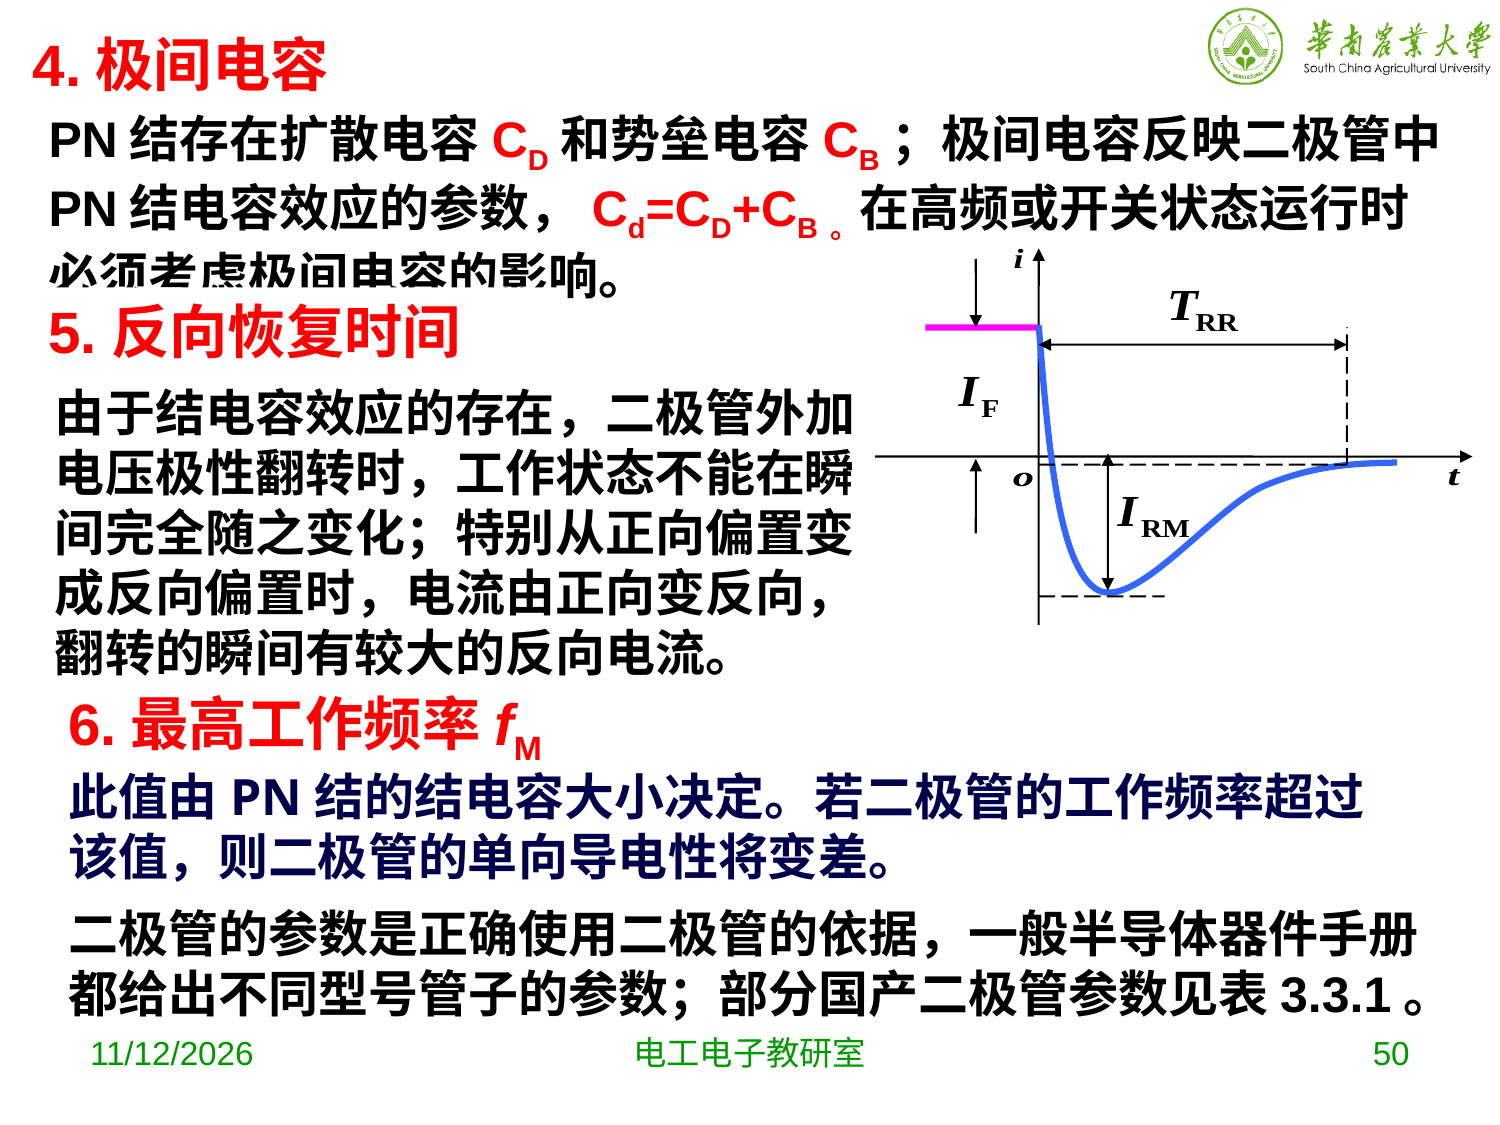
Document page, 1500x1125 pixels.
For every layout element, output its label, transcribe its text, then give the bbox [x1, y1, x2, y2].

picture [1206, 6, 1492, 85]
text_box 二极管的参数是正确使用二极管的依据，一般半导体器件手册都给出不同型号管子的参数；部分国产二极管参数见表3.3.1。 [53, 894, 1483, 1030]
footer 电工电子教研室 [512, 1030, 988, 1103]
slide_number 50 [1074, 1030, 1426, 1103]
text_box 4.极间电容Cd [18, 20, 413, 185]
text_box 由于结电容效应的存在，二极管外加电压极性翻转时，工作状态不能在瞬间完全随之变化；特别从正向偏置变成反向偏置时，电流由正向变反向，翻转的瞬间有较大的反向电流。 [40, 373, 894, 689]
text_box 6.最高工作频率fM [53, 679, 587, 757]
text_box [874, 243, 1473, 626]
text_box 此值由PN结的结电容大小决定。若二极管的工作频率超过该值，则二极管的单向导电性将变差。 [53, 757, 1424, 893]
text_box 5.反向恢复时间TRR [33, 287, 568, 453]
text_box PN结存在扩散电容CD和势垒电容CB；极间电容反映二极管中PN结电容效应的参数，Cd=CD+CB。在高频或开关状态运行时必须考虑极间电容的影响。 [33, 100, 1463, 313]
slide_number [74, 1030, 426, 1103]
